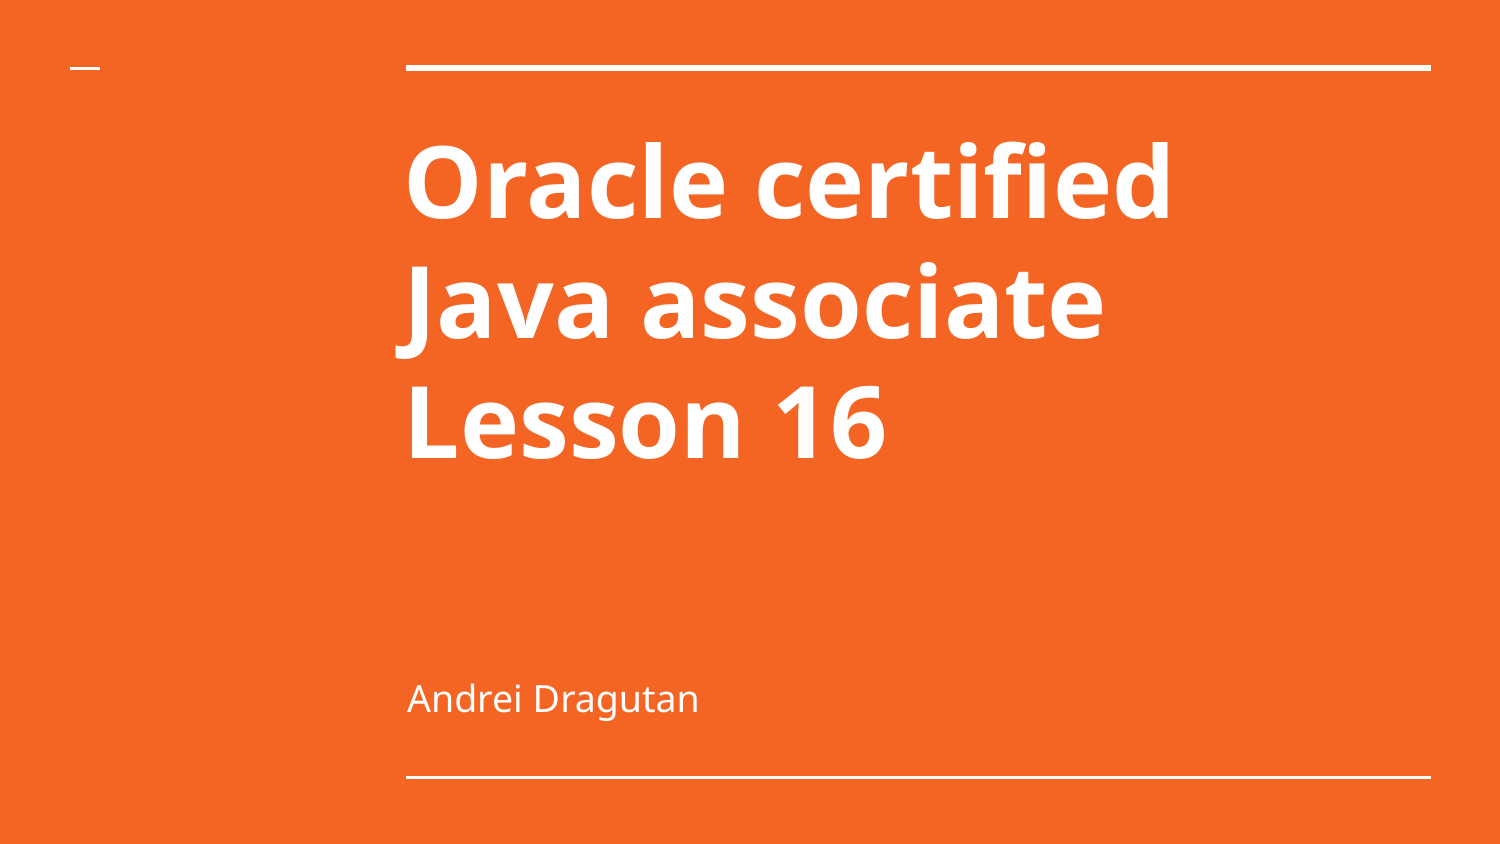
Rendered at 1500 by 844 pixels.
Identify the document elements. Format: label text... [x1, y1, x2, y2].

title Oracle certified Java associate Lesson 16 [389, 103, 1428, 515]
subtitle Andrei Dragutan [392, 531, 1431, 735]
